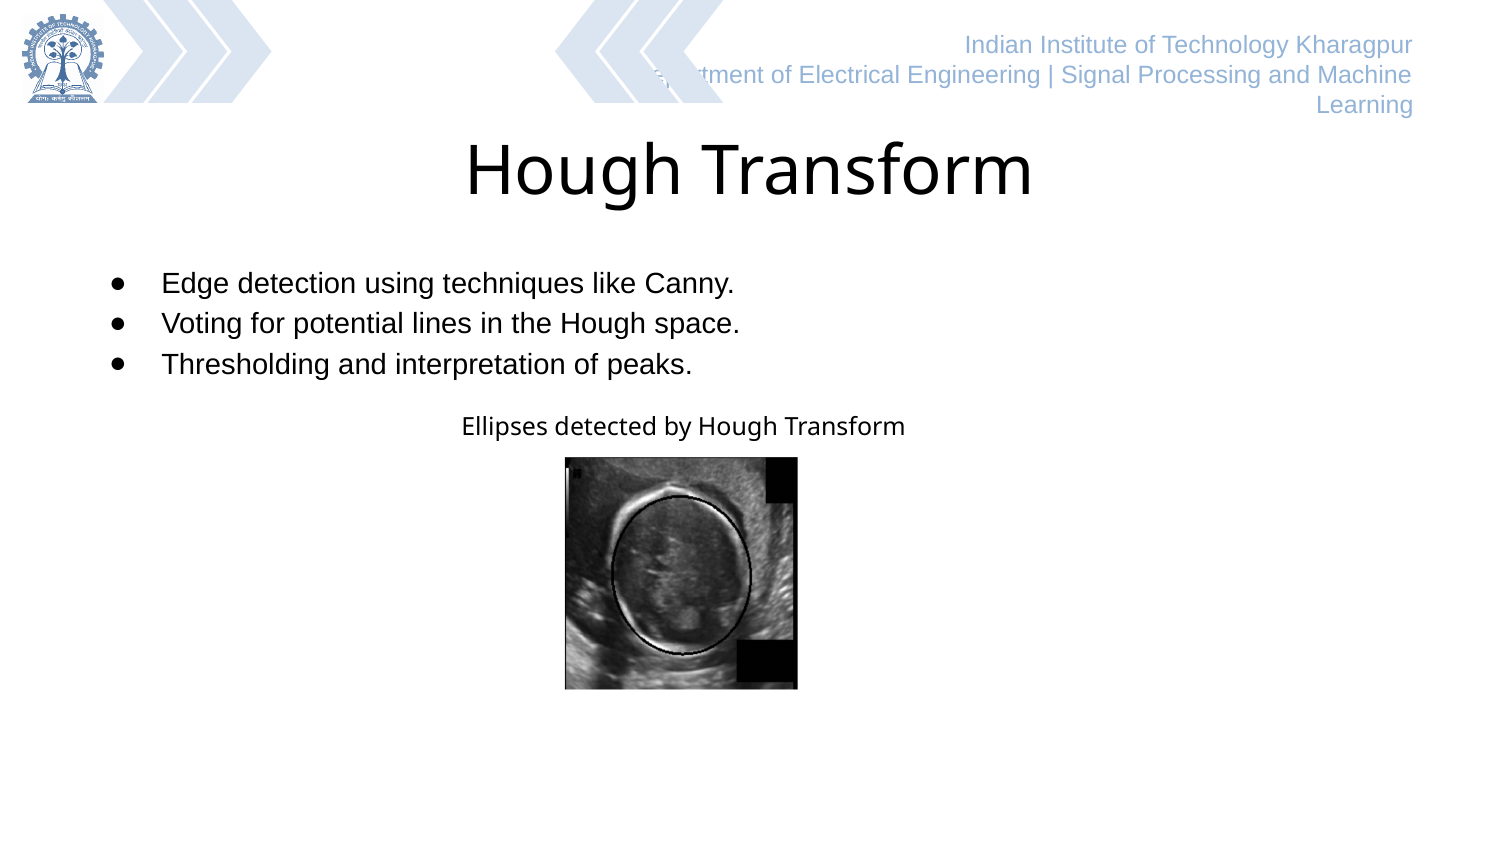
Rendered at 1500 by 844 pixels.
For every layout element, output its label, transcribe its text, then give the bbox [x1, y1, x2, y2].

picture [22, 14, 104, 103]
title Hough Transform [75, 104, 1425, 229]
picture [564, 456, 799, 690]
list Edge detection using techniques like Canny. Voting for potential lines in the Hough space. Thresholding and interpretation of peaks. Ellipses detected by Hough Transform [75, 253, 1425, 754]
